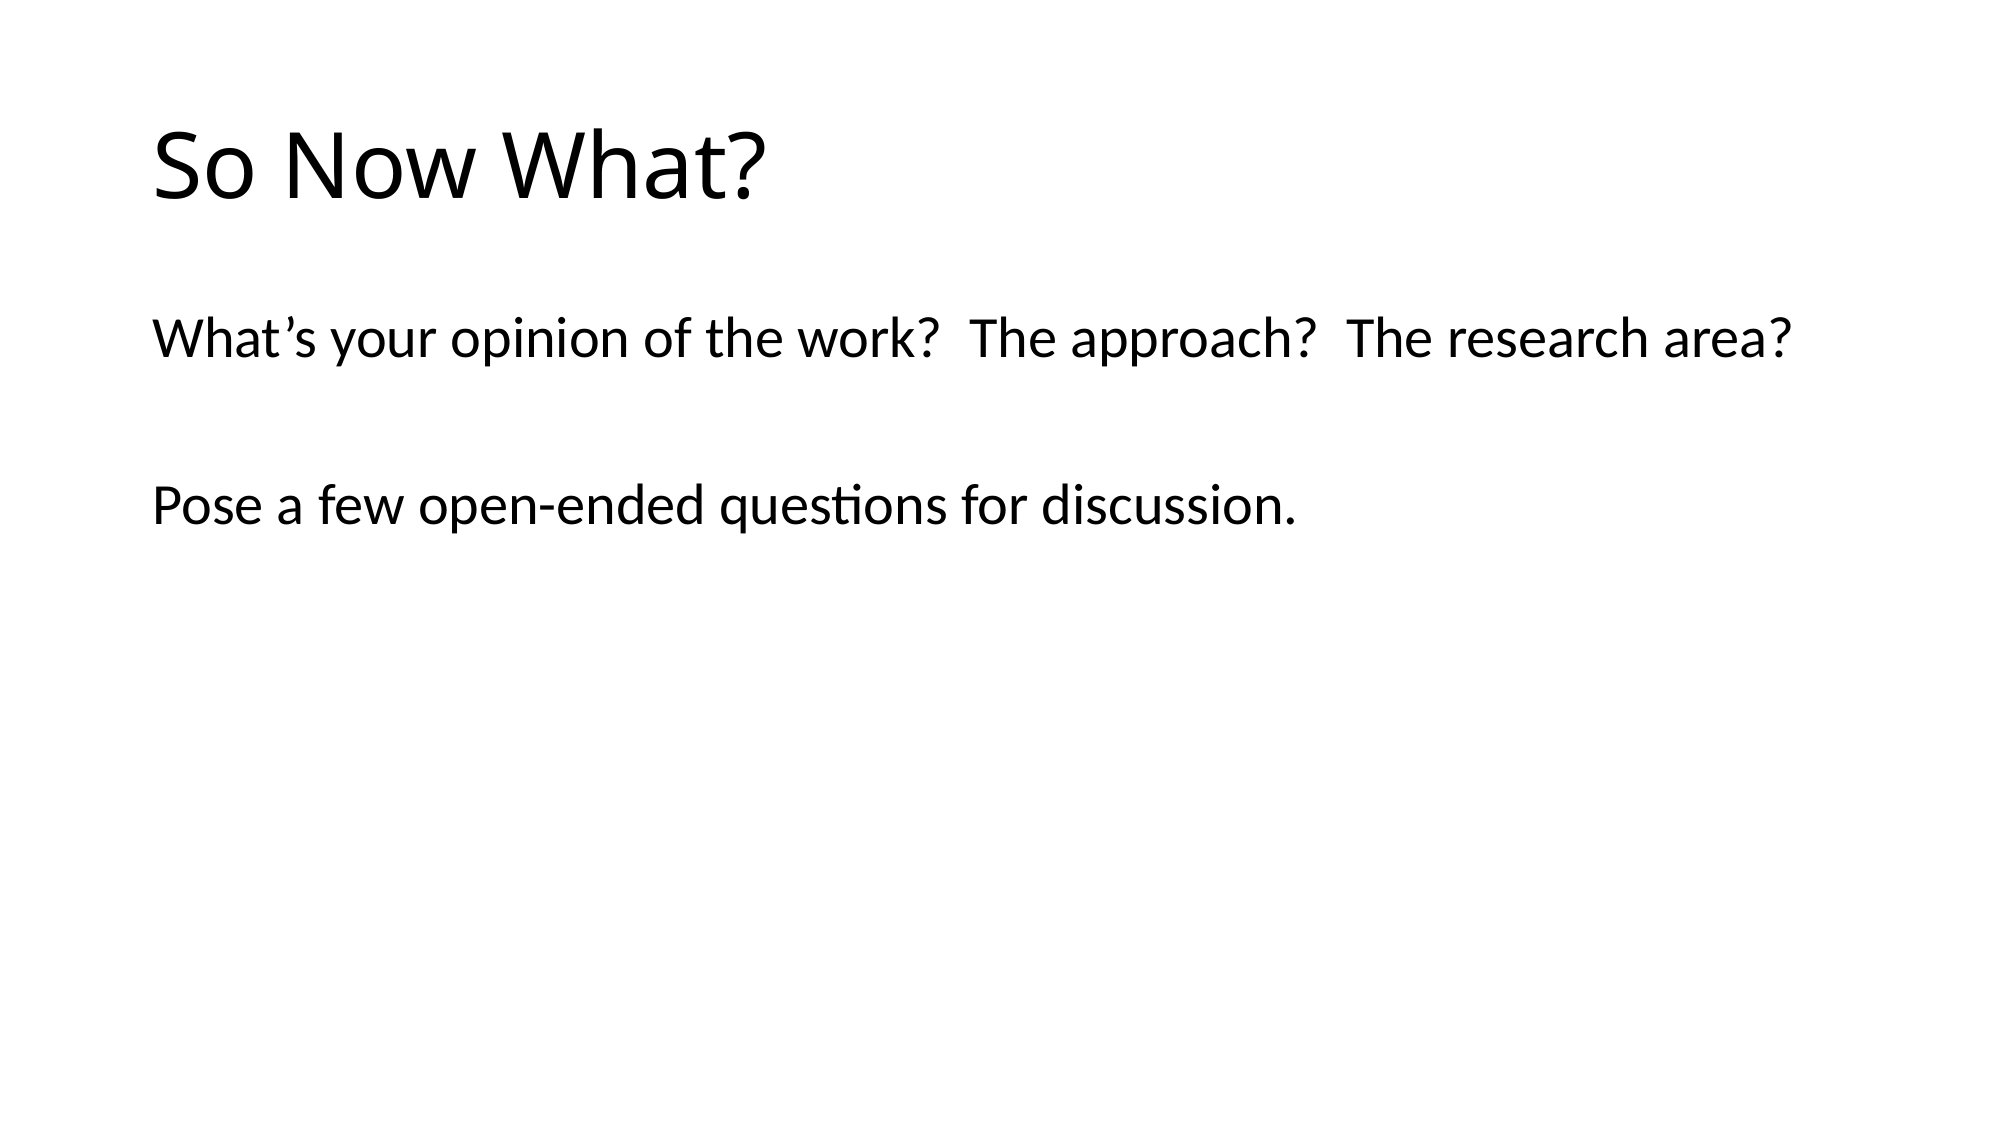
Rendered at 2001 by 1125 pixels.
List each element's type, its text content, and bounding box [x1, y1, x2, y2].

list What’s your opinion of the work? The approach? The research area? Pose a few open-ended questions for discussion. [137, 299, 1863, 1014]
title So Now What? [137, 59, 1863, 278]
